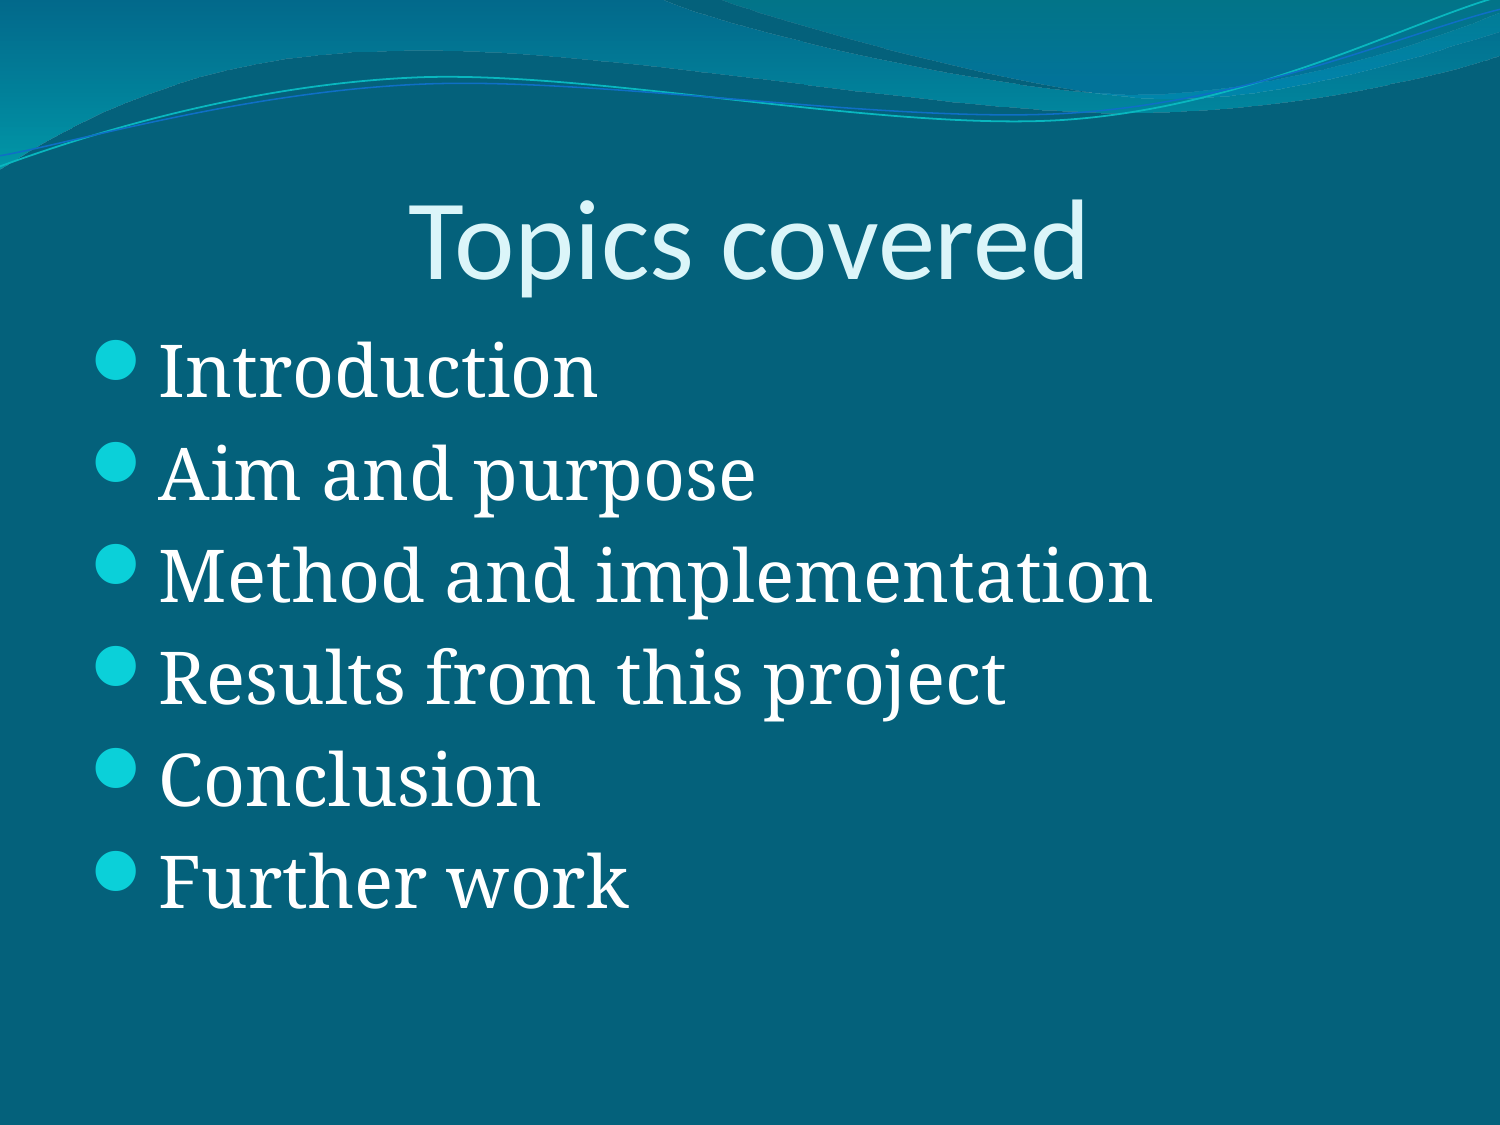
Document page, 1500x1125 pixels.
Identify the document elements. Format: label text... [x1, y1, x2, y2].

list Introduction Aim and purpose Method and implementation Results from this project Conclusion Further work [75, 317, 1425, 1038]
title Topics covered [75, 115, 1425, 303]
